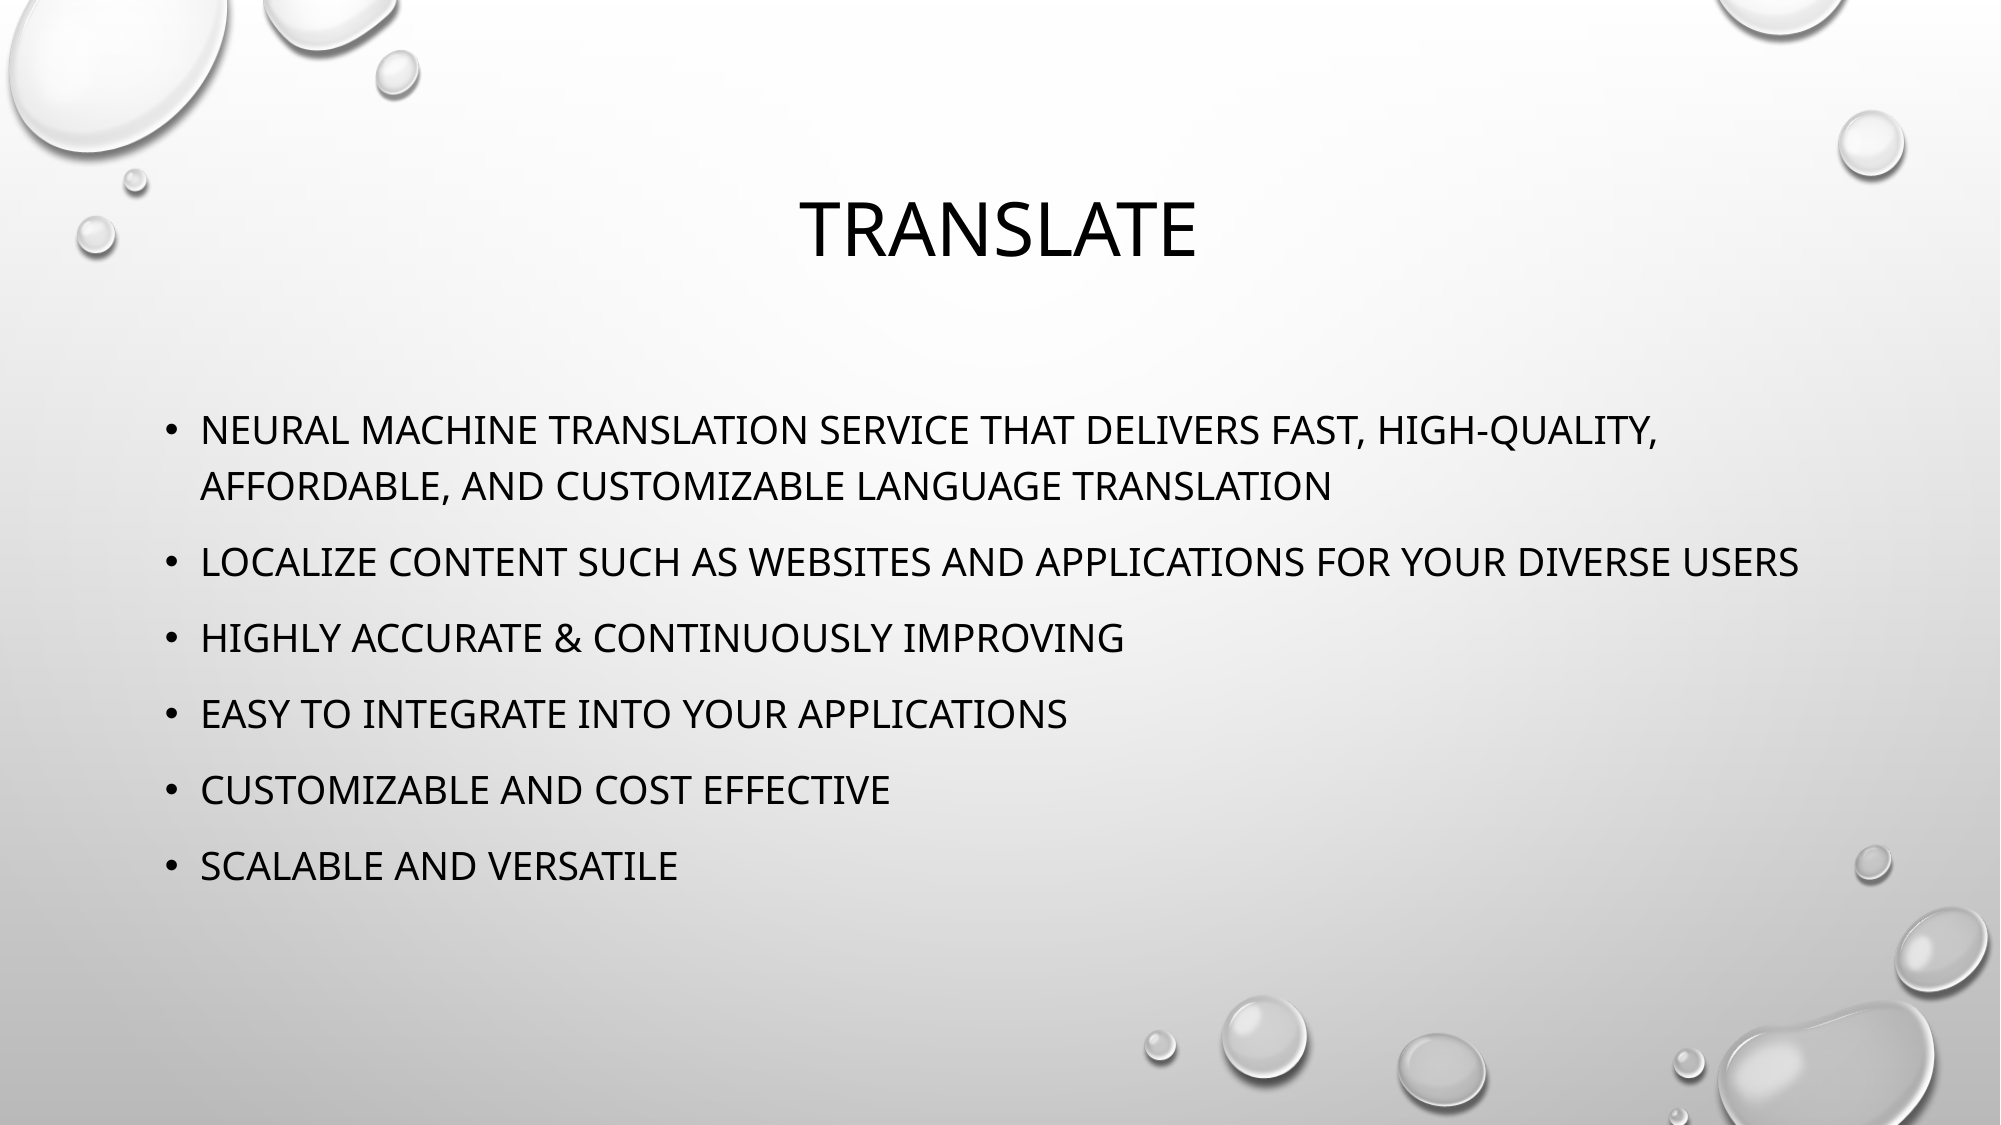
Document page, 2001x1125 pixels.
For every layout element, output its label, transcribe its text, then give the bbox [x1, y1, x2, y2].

title translate [149, 101, 1851, 364]
picture [0, 0, 2000, 1125]
list neural machine translation service that delivers fast, high-quality, affordable, and customizable language translation localize content such as websites and applications for your diverse users Highly Accurate & Continuously Improving Easy to Integrate into Your Applications Customizable and Cost effective Scalable and versatile [149, 388, 1850, 950]
